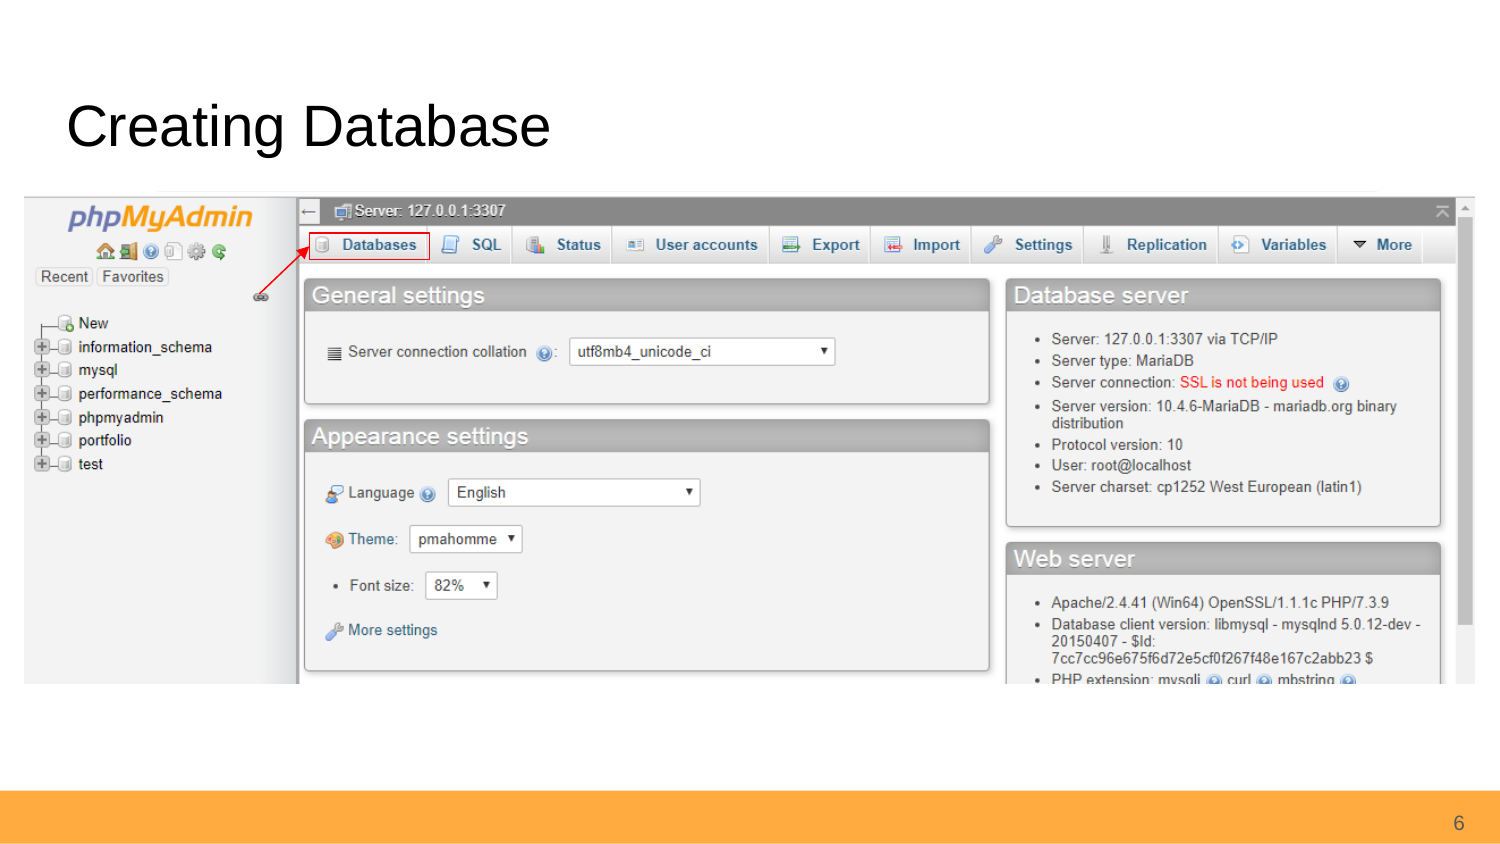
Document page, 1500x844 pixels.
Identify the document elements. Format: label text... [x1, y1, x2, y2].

picture [24, 191, 1476, 684]
slide_number 6 [1389, 789, 1480, 844]
title Creating Database [51, 72, 1449, 167]
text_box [259, 245, 310, 295]
